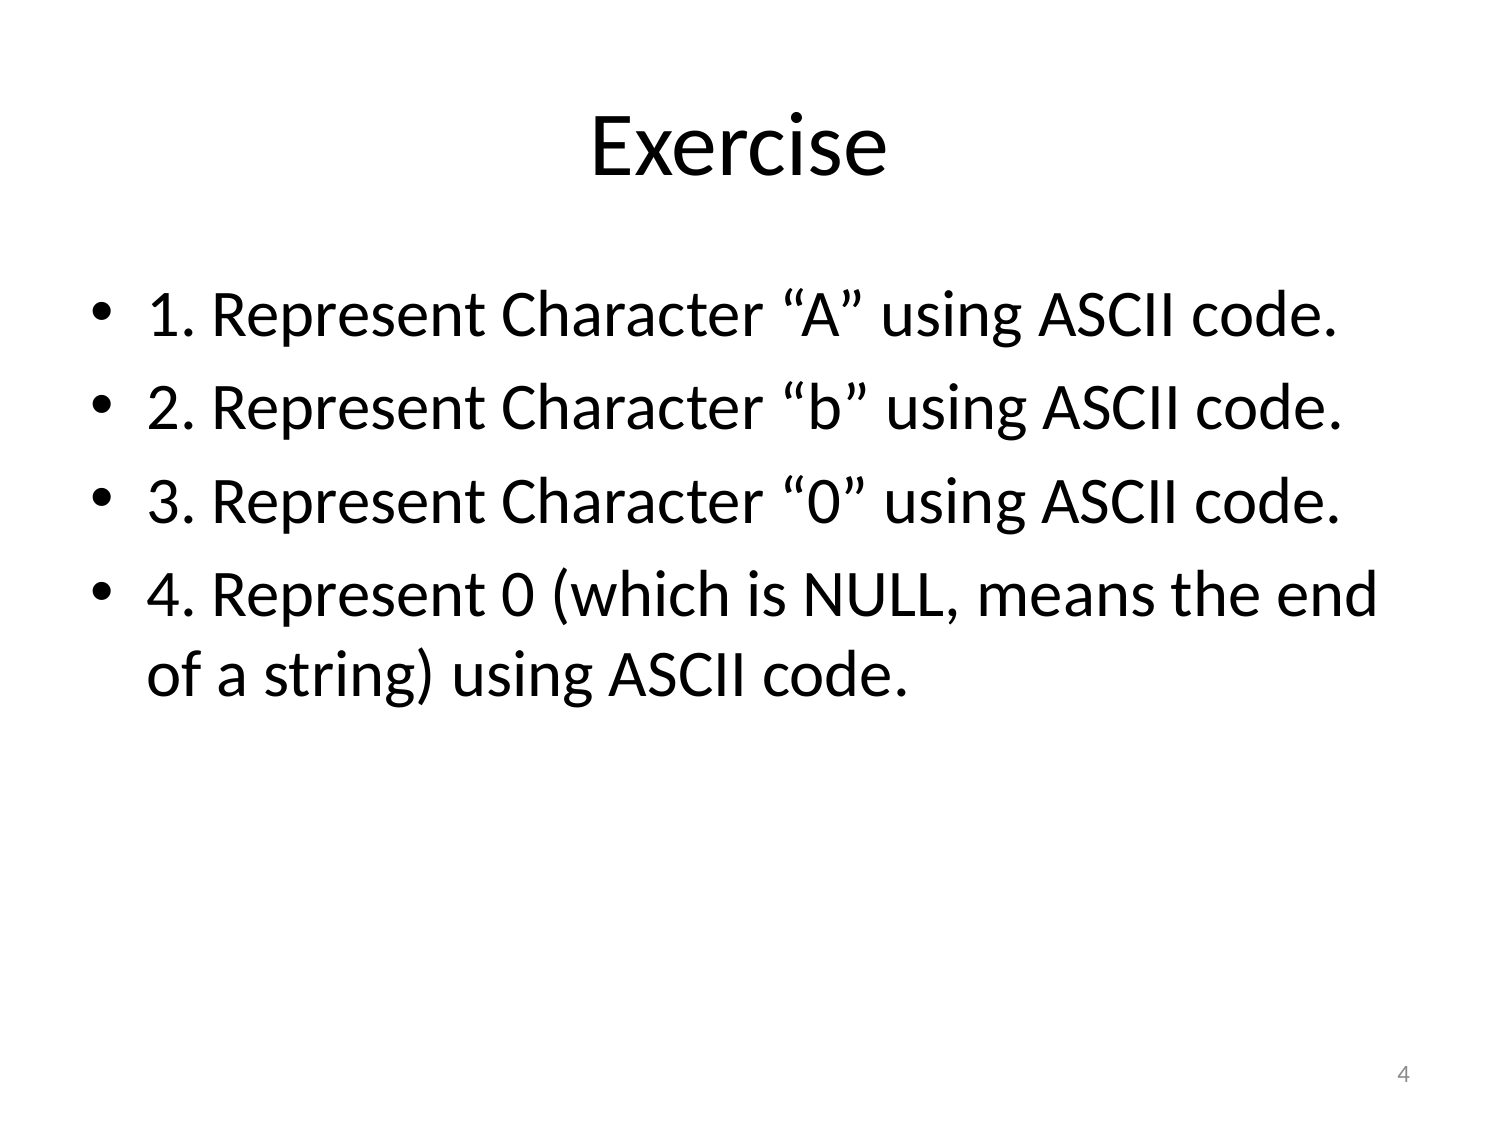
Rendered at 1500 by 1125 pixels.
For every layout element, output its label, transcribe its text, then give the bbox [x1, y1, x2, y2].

slide_number 4 [1074, 1042, 1425, 1103]
title Exercise [75, 45, 1425, 233]
list 1. Represent Character “A” using ASCII code. 2. Represent Character “b” using ASCII code. 3. Represent Character “0” using ASCII code. 4. Represent 0 (which is NULL, means the end of a string) using ASCII code. [75, 262, 1425, 1005]
